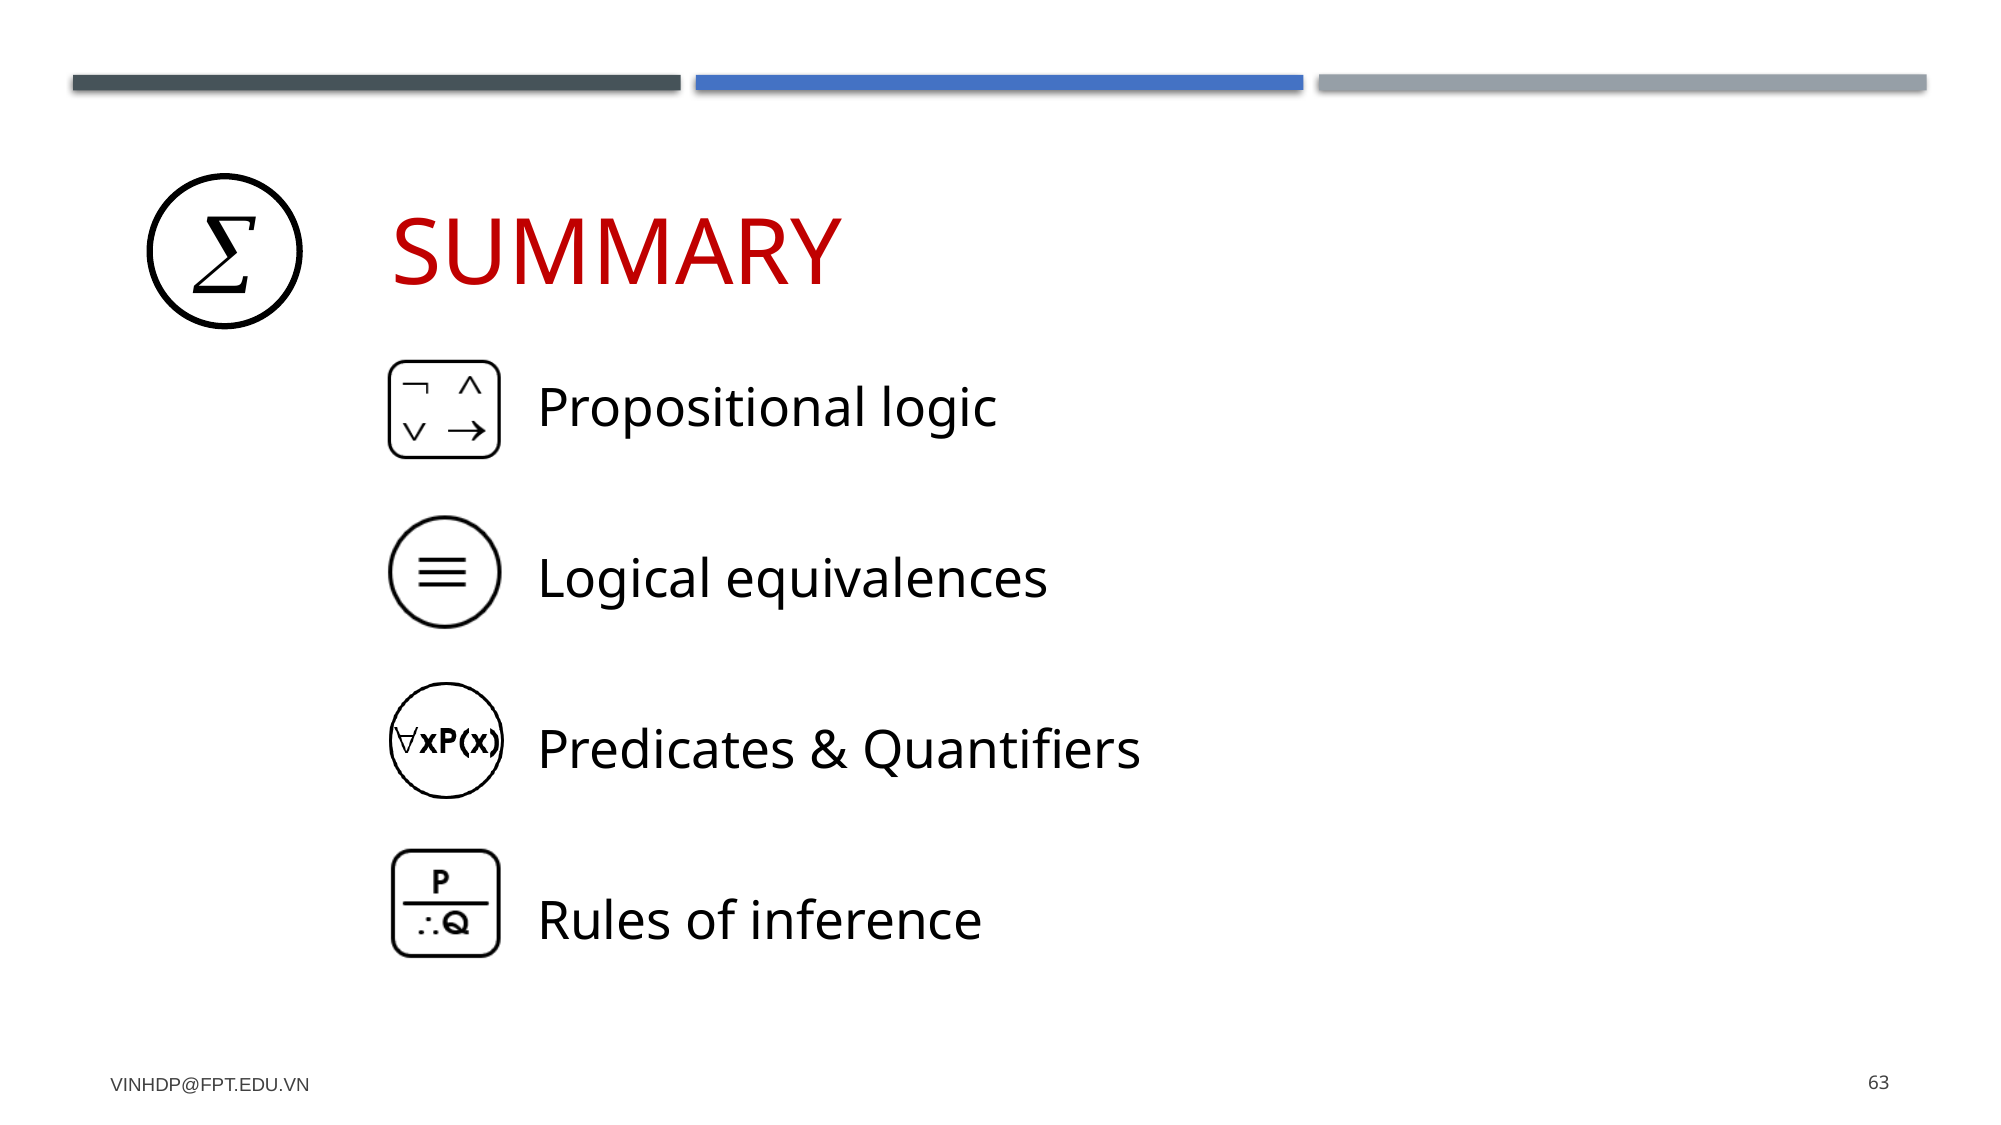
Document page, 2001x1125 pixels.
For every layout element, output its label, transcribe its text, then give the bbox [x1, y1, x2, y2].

picture [379, 349, 514, 469]
slide_number 63 [1732, 1053, 1905, 1114]
picture [373, 841, 514, 967]
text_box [149, 175, 301, 327]
picture [376, 506, 514, 640]
picture [381, 675, 510, 806]
footer vinhdp@fpt.edu.vn [95, 1053, 1230, 1114]
list Propositional logic Logical equivalences Predicates & Quantifiers Rules of inference [510, 363, 1524, 960]
title Summary [376, 115, 1437, 311]
